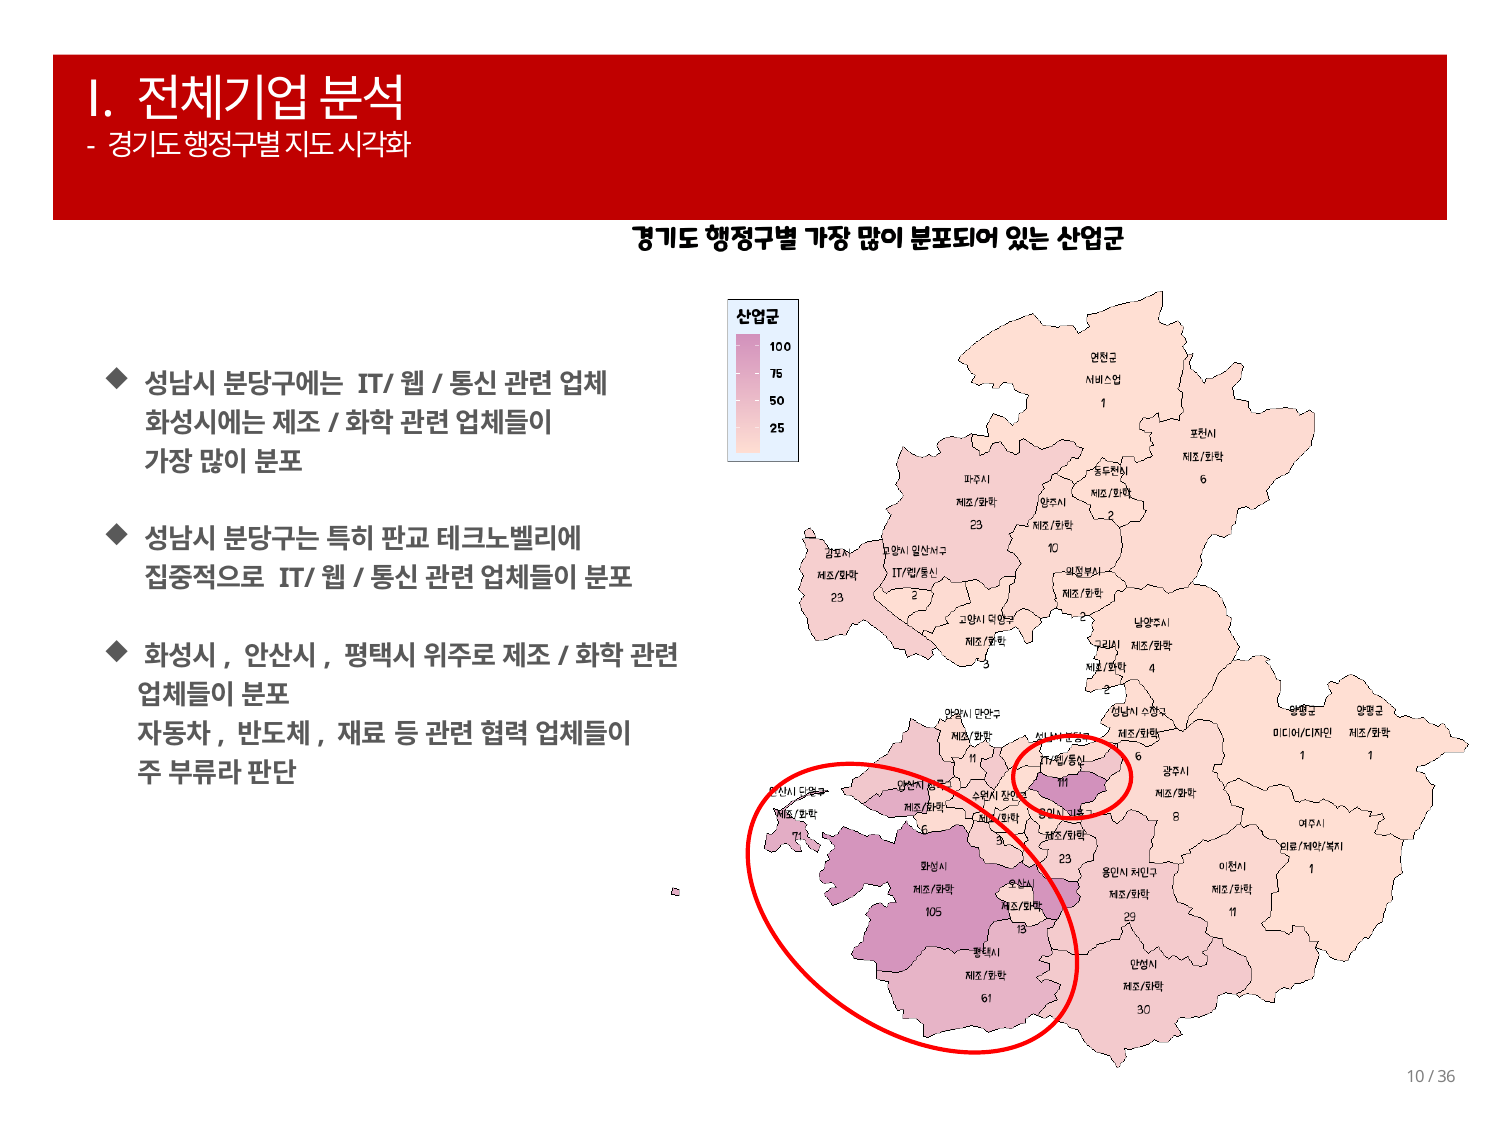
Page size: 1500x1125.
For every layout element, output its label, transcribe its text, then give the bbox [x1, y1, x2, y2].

text_box [51, 52, 1449, 222]
text_box 성남시 분당구에는 IT/웹/통신 관련 업체 화성시에는 제조/화학 관련 업체들이 가장 많이 분포 성남시 분당구는 특히 판교 테크노벨리에 집중적으로 IT/웹/통신 관련 업체들이 분포 화성시, 안산시, 평택시 위주로 제조/화학 관련 업체들이 분포 자동차, 반도체, 재료 등 관련 협력 업체들이 주 부류라 판단 [88, 352, 625, 796]
text_box Ⅰ. 전체기업 분석 - 경기도 행정구별 지도 시각화 [71, 59, 1422, 247]
picture [630, 219, 1500, 1107]
